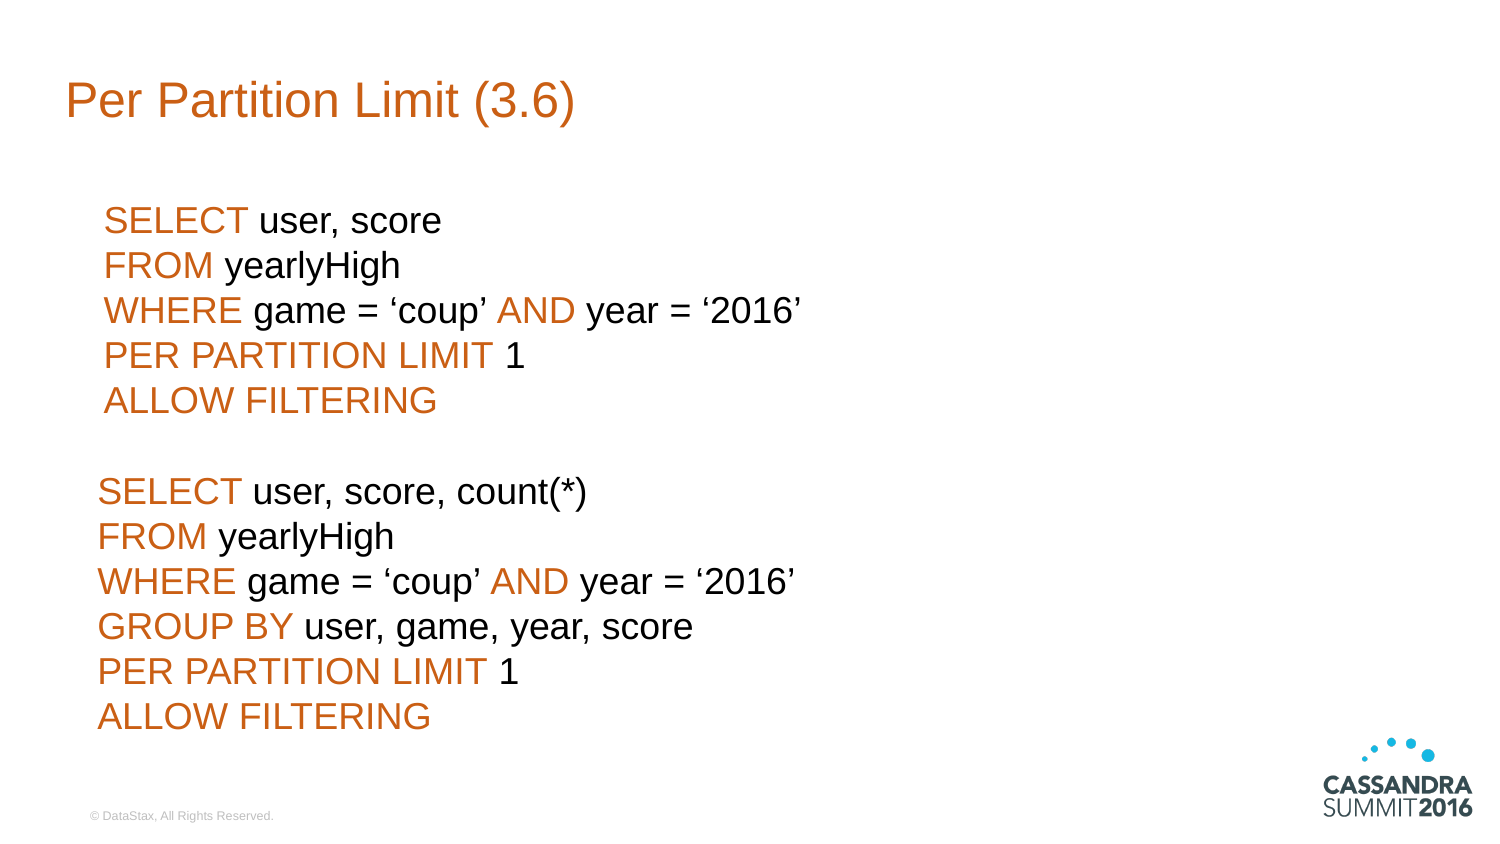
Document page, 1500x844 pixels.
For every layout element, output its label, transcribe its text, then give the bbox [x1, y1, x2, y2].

text_box SELECT user, score FROM yearlyHigh WHERE game = ‘coup’ AND year = ‘2016’ PER PARTITION LIMIT 1 ALLOW FILTERING [88, 188, 1500, 429]
footer © DataStax, All Rights Reserved. [75, 793, 337, 839]
text_box SELECT user, score, count(*) FROM yearlyHigh WHERE game = ‘coup’ AND year = ‘2016’ GROUP BY user, game, year, score PER PARTITION LIMIT 1 ALLOW FILTERING [82, 459, 1500, 745]
title Per Partition Limit (3.6) [50, 47, 925, 147]
picture [1320, 745, 1475, 819]
